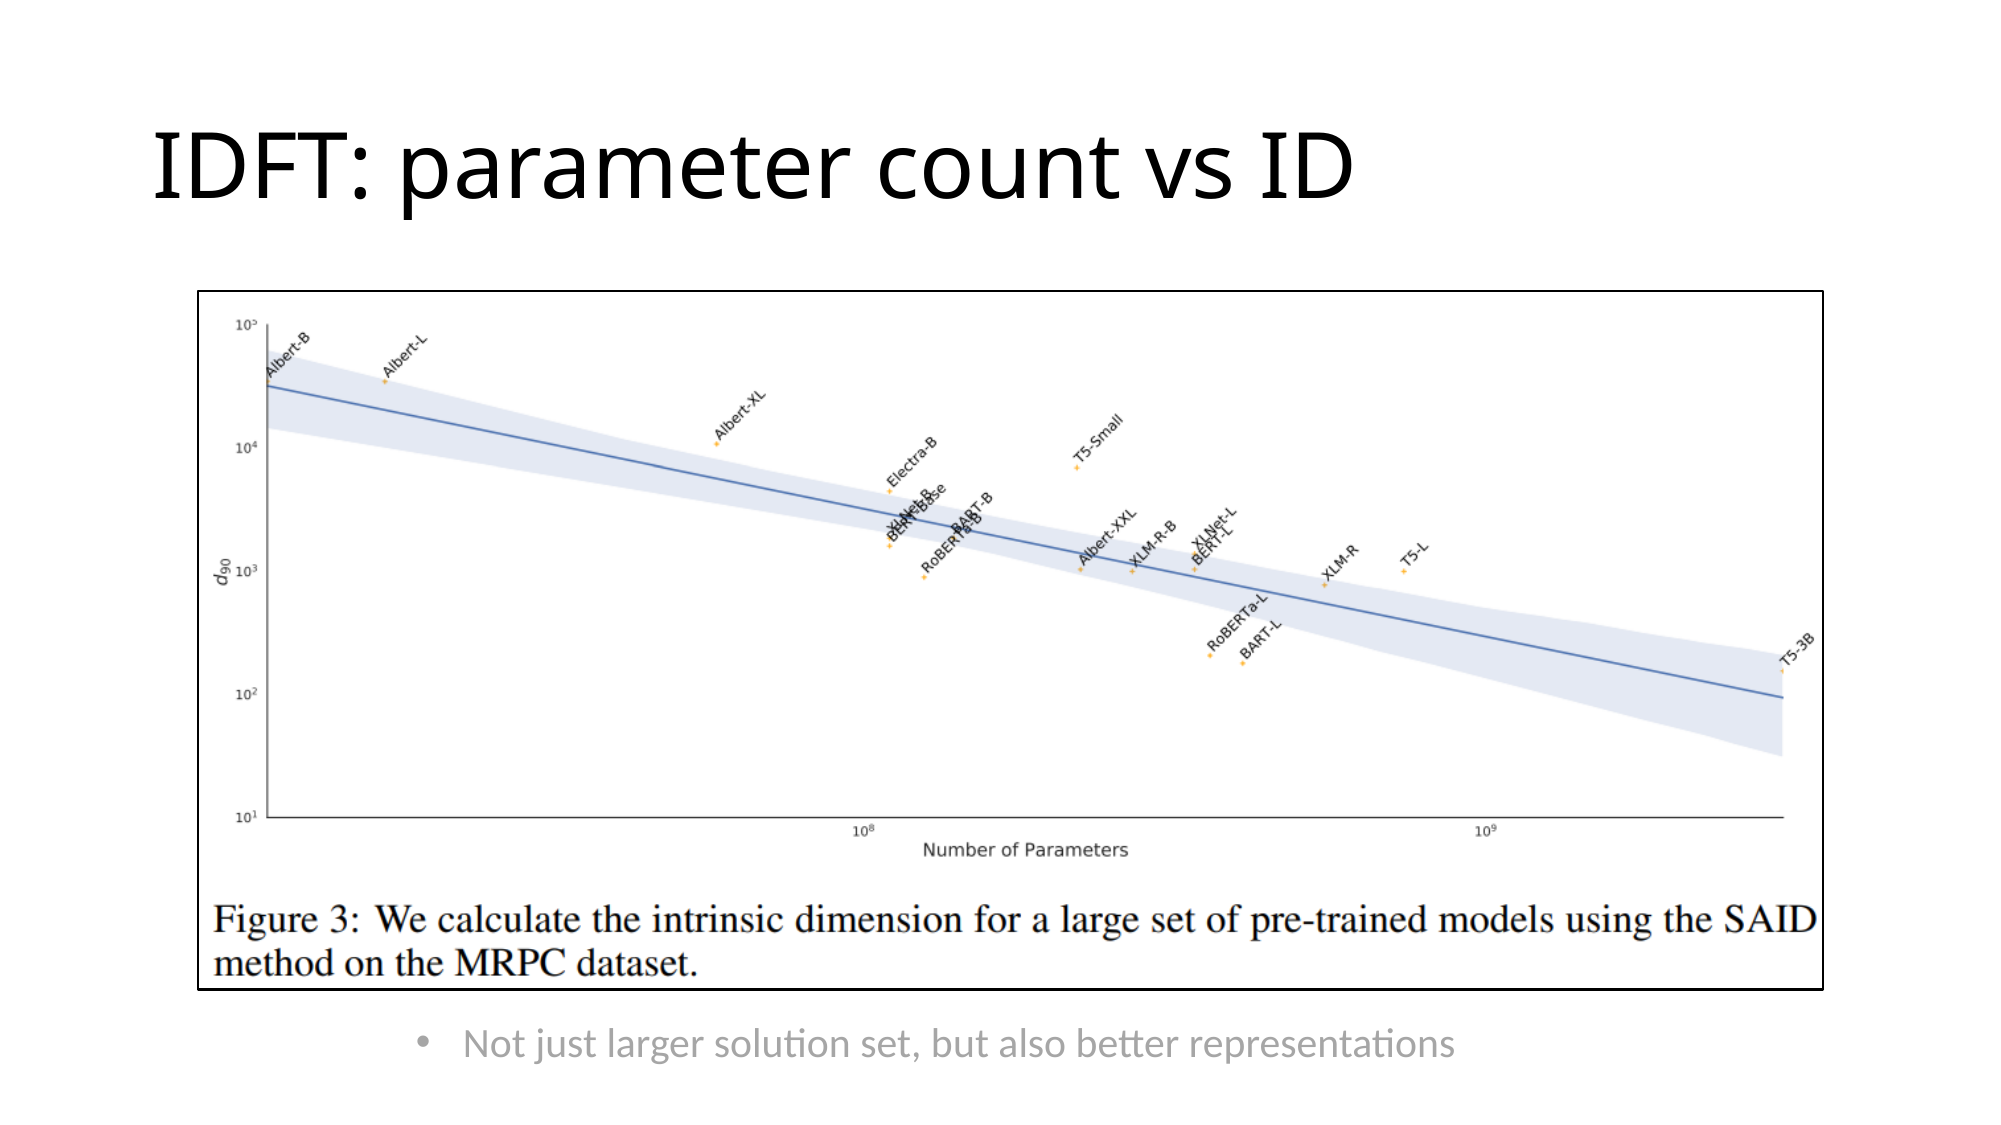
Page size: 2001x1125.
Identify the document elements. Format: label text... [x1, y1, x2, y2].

picture [198, 291, 1822, 989]
title IDFT: parameter count vs ID [137, 59, 1863, 278]
text_box Not just larger solution set, but also better representations [401, 1008, 1609, 1074]
